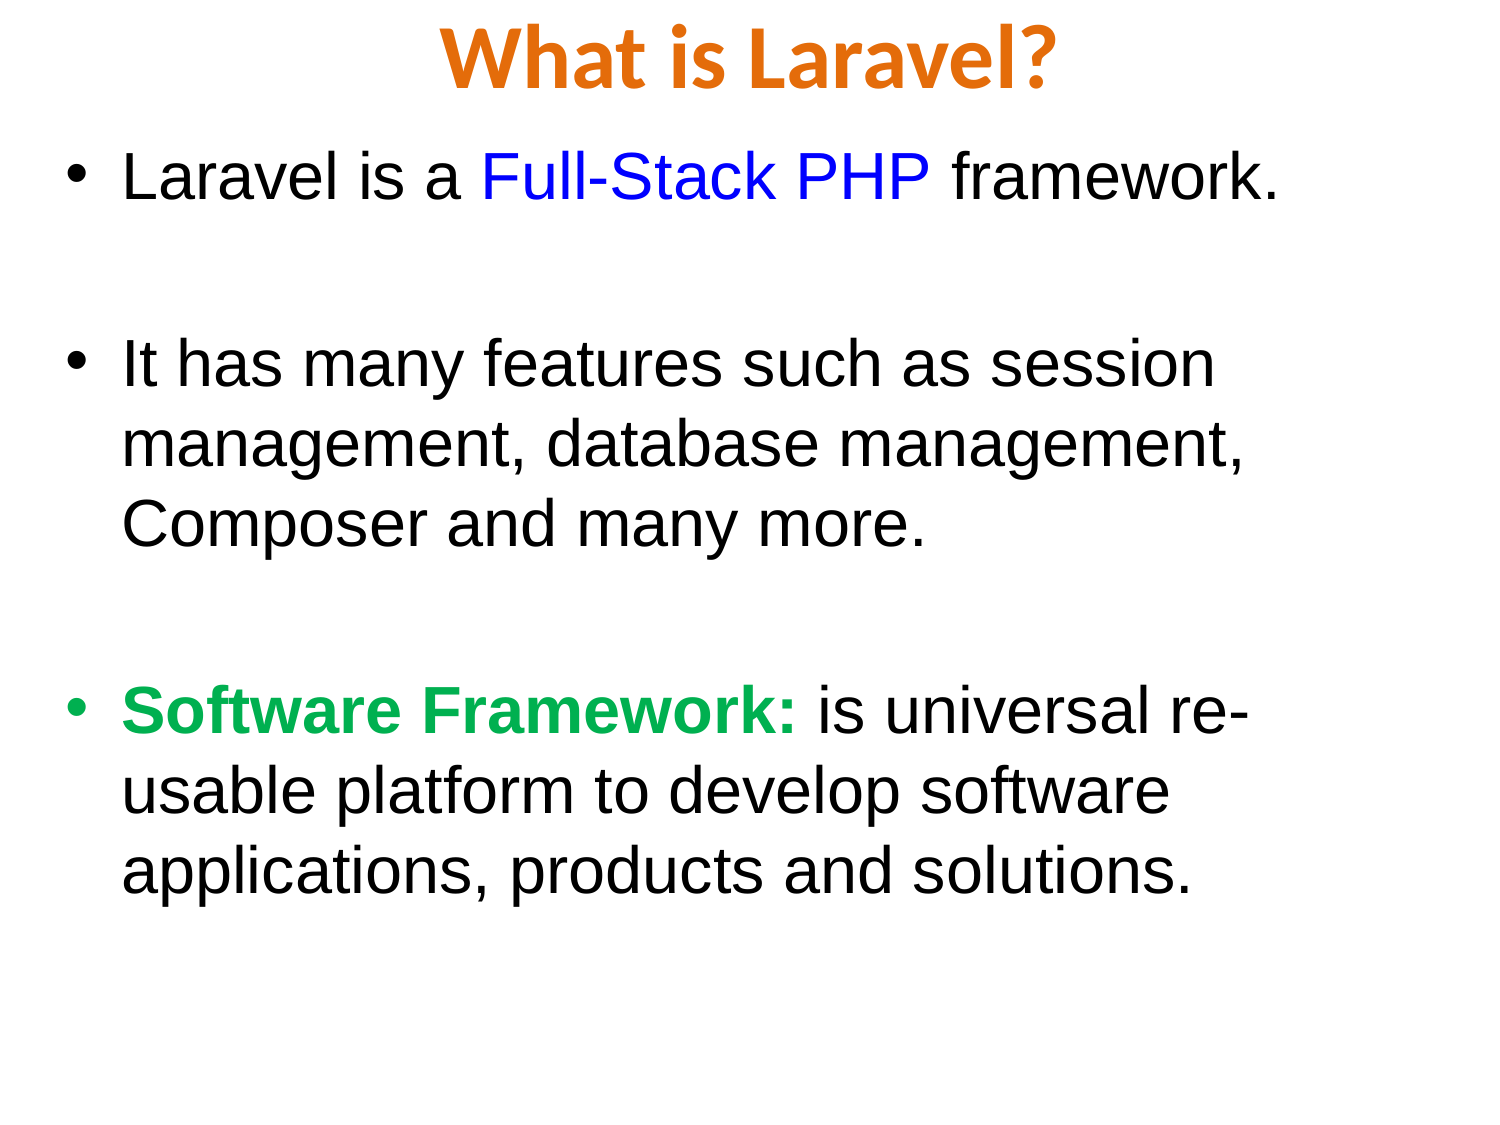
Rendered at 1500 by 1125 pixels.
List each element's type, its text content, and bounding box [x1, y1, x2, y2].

title What is Laravel? [75, 0, 1425, 111]
list Laravel is a Full-Stack PHP framework. It has many features such as session management, database management, Composer and many more. Software Framework: is universal re-usable platform to develop software applications, products and solutions. [50, 125, 1463, 1030]
